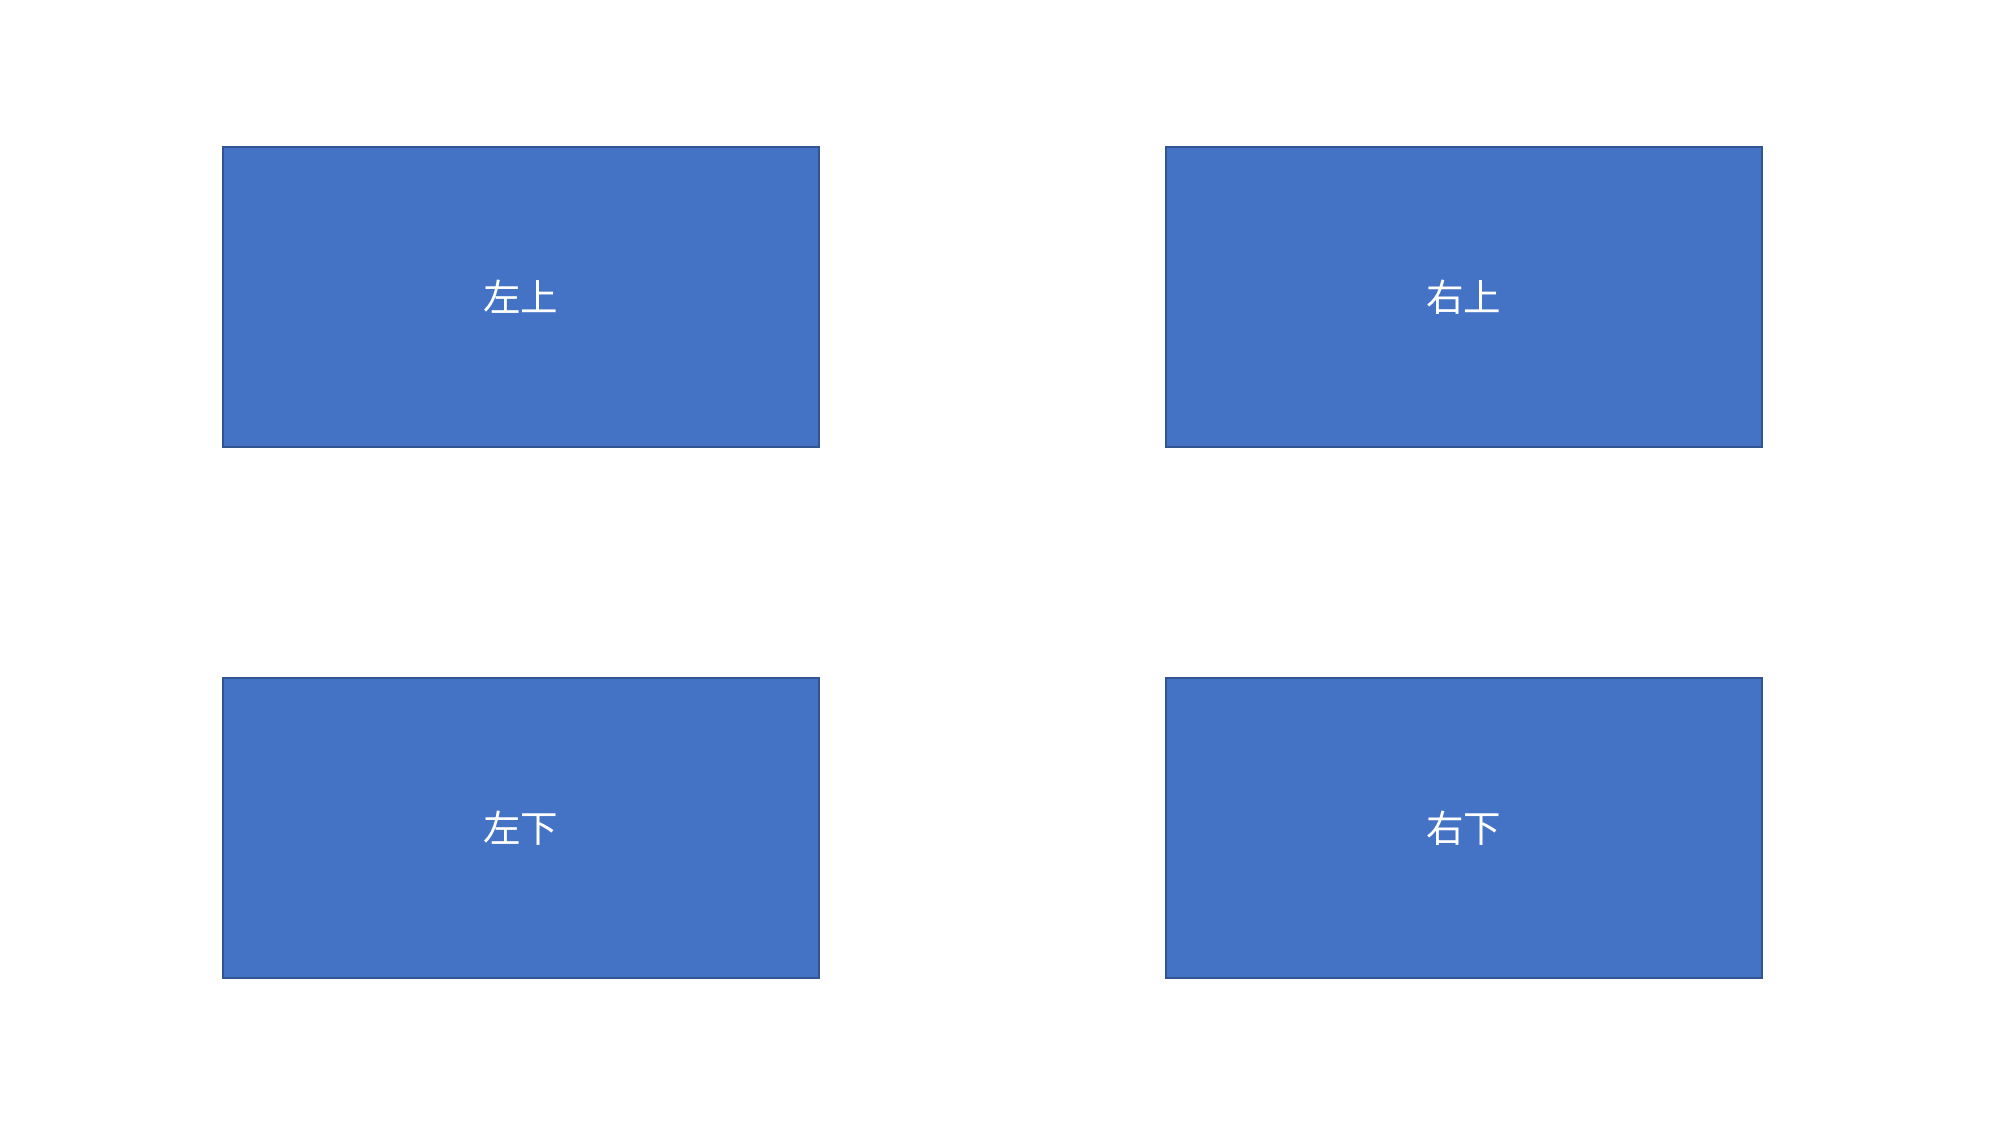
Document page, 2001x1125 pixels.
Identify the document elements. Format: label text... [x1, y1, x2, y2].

text_box 右下 [1165, 677, 1763, 979]
text_box 左下 [222, 677, 820, 979]
text_box 左上 [222, 146, 820, 448]
text_box 右上 [1165, 146, 1763, 448]
